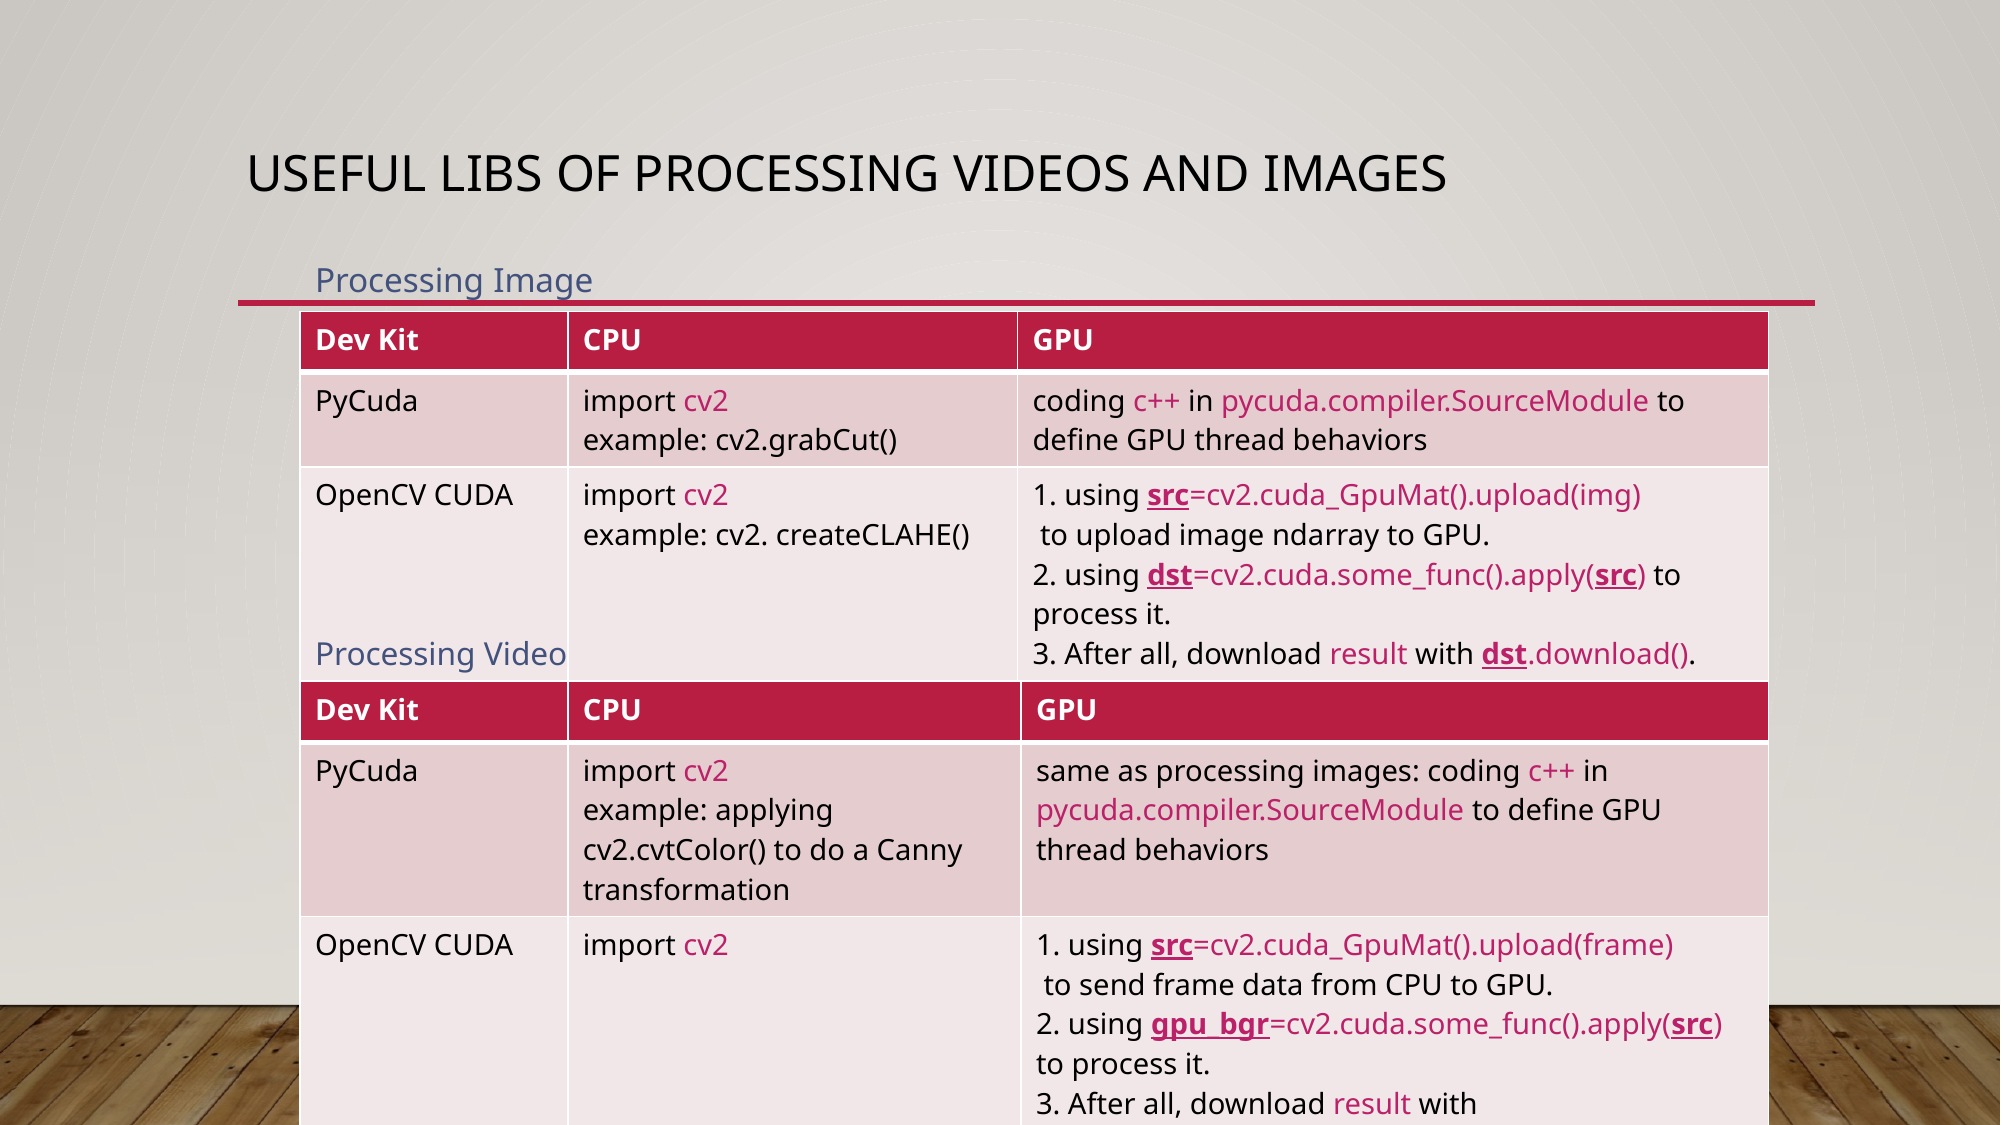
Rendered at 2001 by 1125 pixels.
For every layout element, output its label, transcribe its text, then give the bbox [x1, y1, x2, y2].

table_header CPU [569, 312, 1017, 369]
table_header Dev Kit [301, 682, 567, 740]
table_cell OpenCV CUDA [301, 468, 567, 627]
table_header Dev Kit [301, 312, 567, 369]
table_cell PyCuda [301, 375, 567, 466]
picture [1769, 1005, 2000, 1125]
table_cell import cv2 example: cv2. createCLAHE() [569, 468, 1017, 680]
text_box Processing Video [300, 627, 924, 682]
table_cell coding c++ in pycuda.compiler.SourceModule to define GPU thread behaviors [1018, 375, 1768, 466]
table_header GPU [1022, 682, 1768, 740]
table_cell OpenCV CUDA [301, 917, 567, 1125]
table_cell 1. using src=cv2.cuda_GpuMat().upload(img) to upload image ndarray to GPU. 2. using dst=cv2.cuda.some_func().apply(src) to process it. 3. After all, download result with dst.download(). [1018, 468, 1768, 680]
table_cell import cv2 example: applying cv2.cvtColor() to do a Canny transformation [569, 745, 1020, 916]
picture [0, 1005, 299, 1125]
table_cell import cv2 example: cv2.grabCut() [569, 375, 1017, 466]
table_cell import cv2 [569, 917, 1020, 1125]
table_cell PyCuda [301, 745, 567, 916]
table_header CPU [569, 682, 1020, 740]
table_header GPU [1018, 312, 1768, 369]
table_cell 1. using src=cv2.cuda_GpuMat().upload(frame) to send frame data from CPU to GPU. 2. using gpu_bgr=cv2.cuda.some_func().apply(src) to process it. 3. After all, download result with gpu_bgr.download(). [1022, 917, 1768, 1125]
text_box Useful Libs of processing Videos and Images [231, 134, 1537, 312]
table_cell same as processing images: coding c++ in pycuda.compiler.SourceModule to define GPU thread behaviors [1022, 745, 1768, 916]
